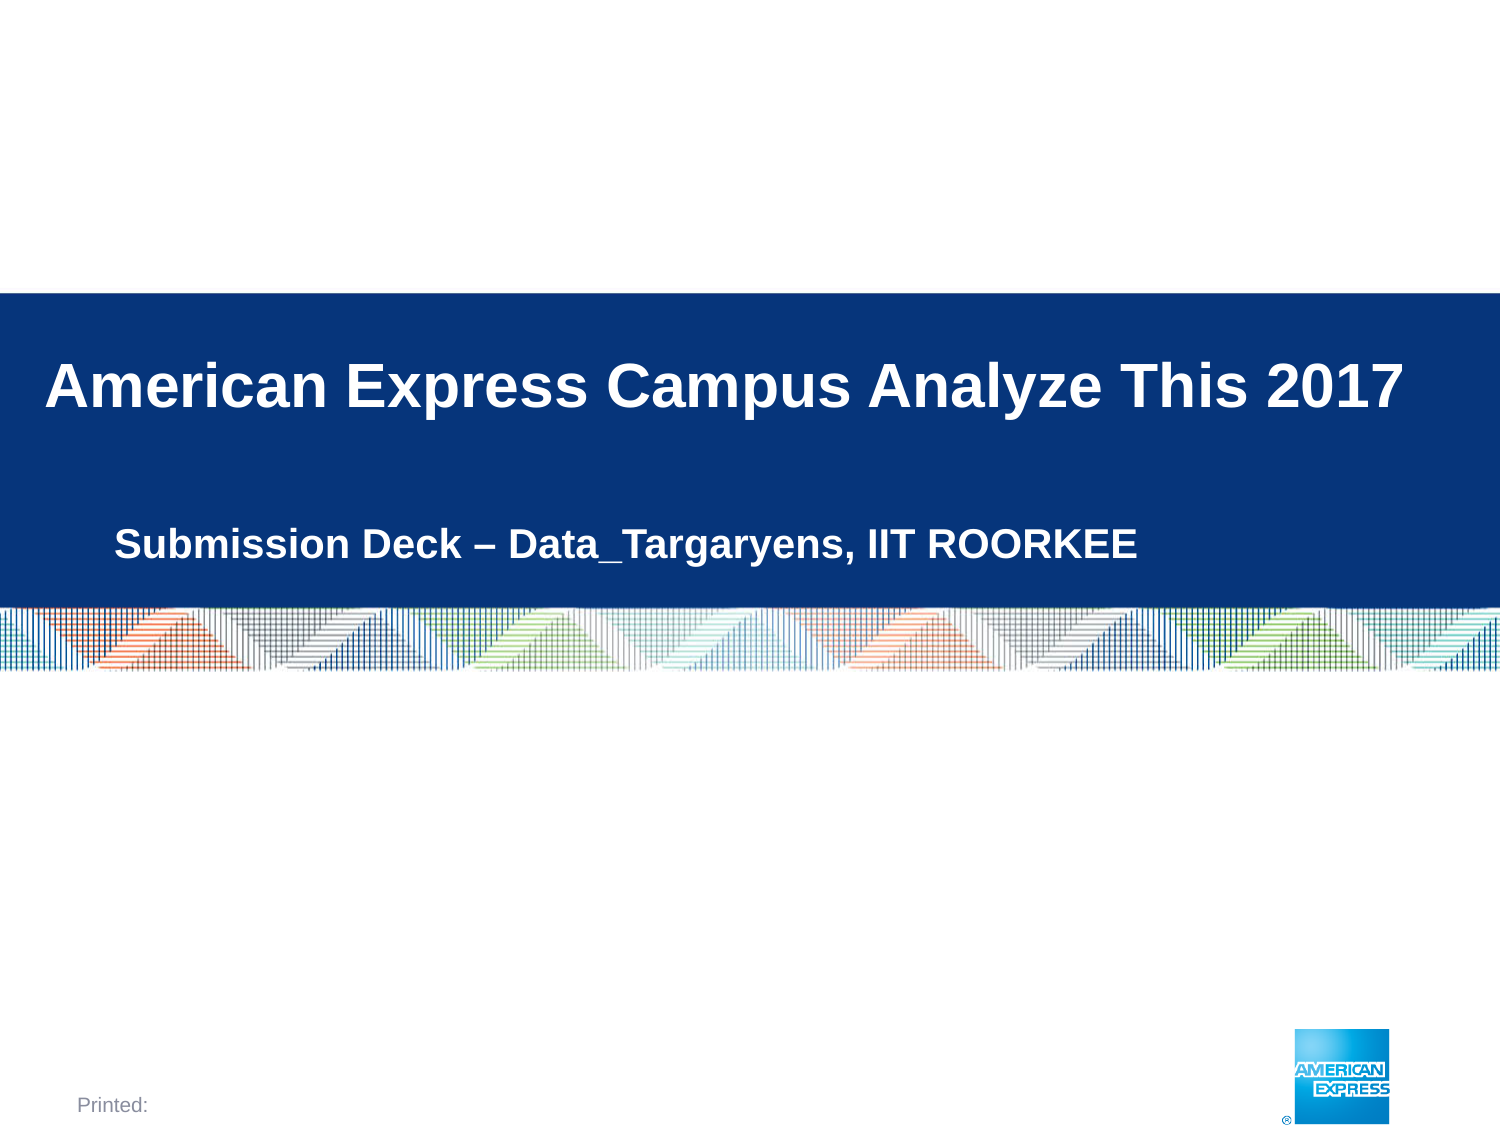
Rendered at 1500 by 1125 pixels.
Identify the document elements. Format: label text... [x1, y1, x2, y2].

picture [0, 0, 1500, 763]
picture [1282, 1029, 1402, 1125]
title American Express Campus Analyze This 2017 [29, 333, 1434, 433]
text_box Submission Deck – Data_Targaryens, IIT ROORKEE [99, 492, 1427, 592]
